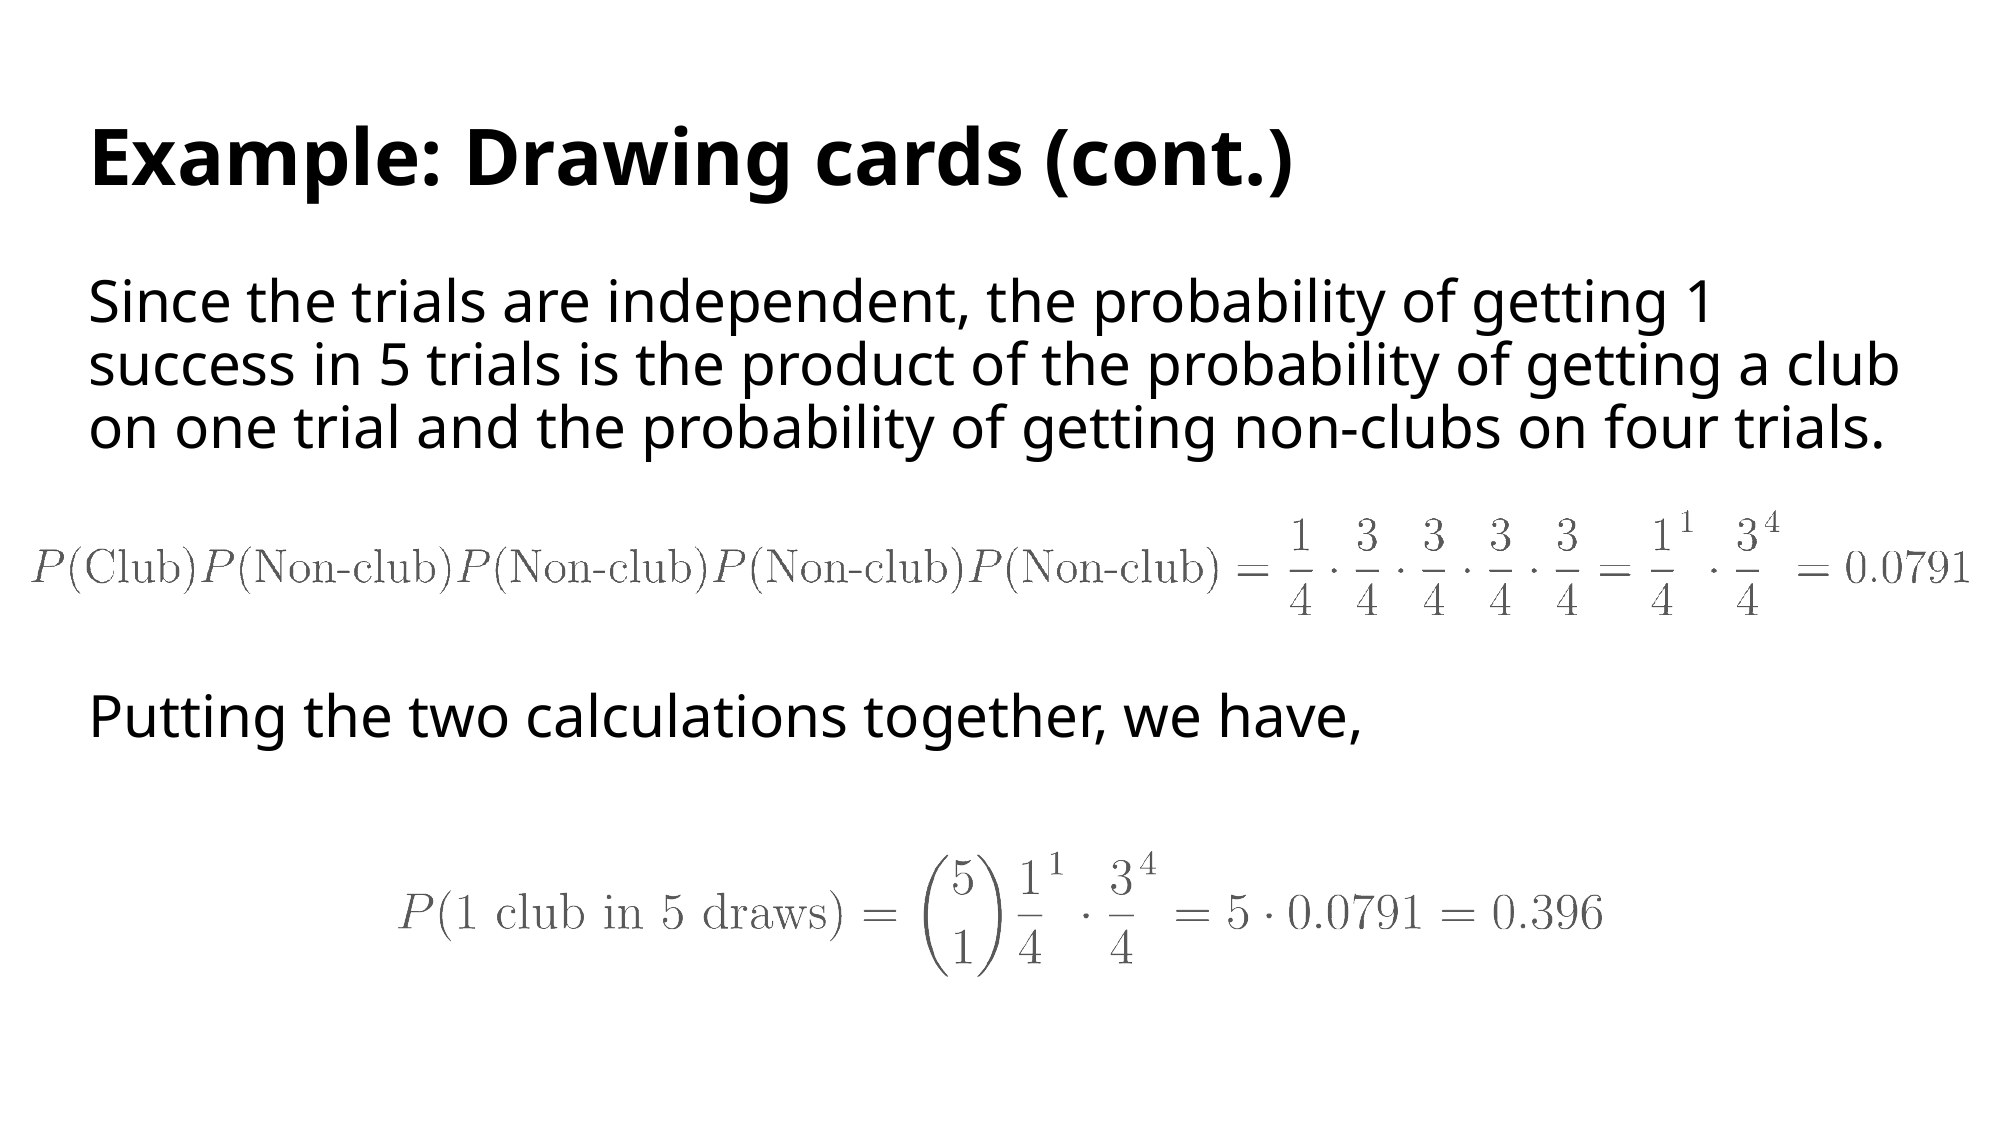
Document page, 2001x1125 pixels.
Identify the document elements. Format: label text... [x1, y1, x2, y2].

title Example: Drawing cards (cont.) [68, 97, 1932, 223]
list Since the trials are independent, the probability of getting 1 success in 5 trials is the product of the probability of getting a club on one trial and the probability of getting non-clubs on four trials. Putting the two calculations together, we have, [68, 615, 1932, 1000]
picture [398, 851, 1602, 977]
picture [31, 510, 1969, 615]
list Since the trials are independent, the probability of getting 1 success in 5 trials is the product of the probability of getting a club on one trial and the probability of getting non-clubs on four trials. Putting the two calculations together, we have, [68, 252, 1932, 510]
